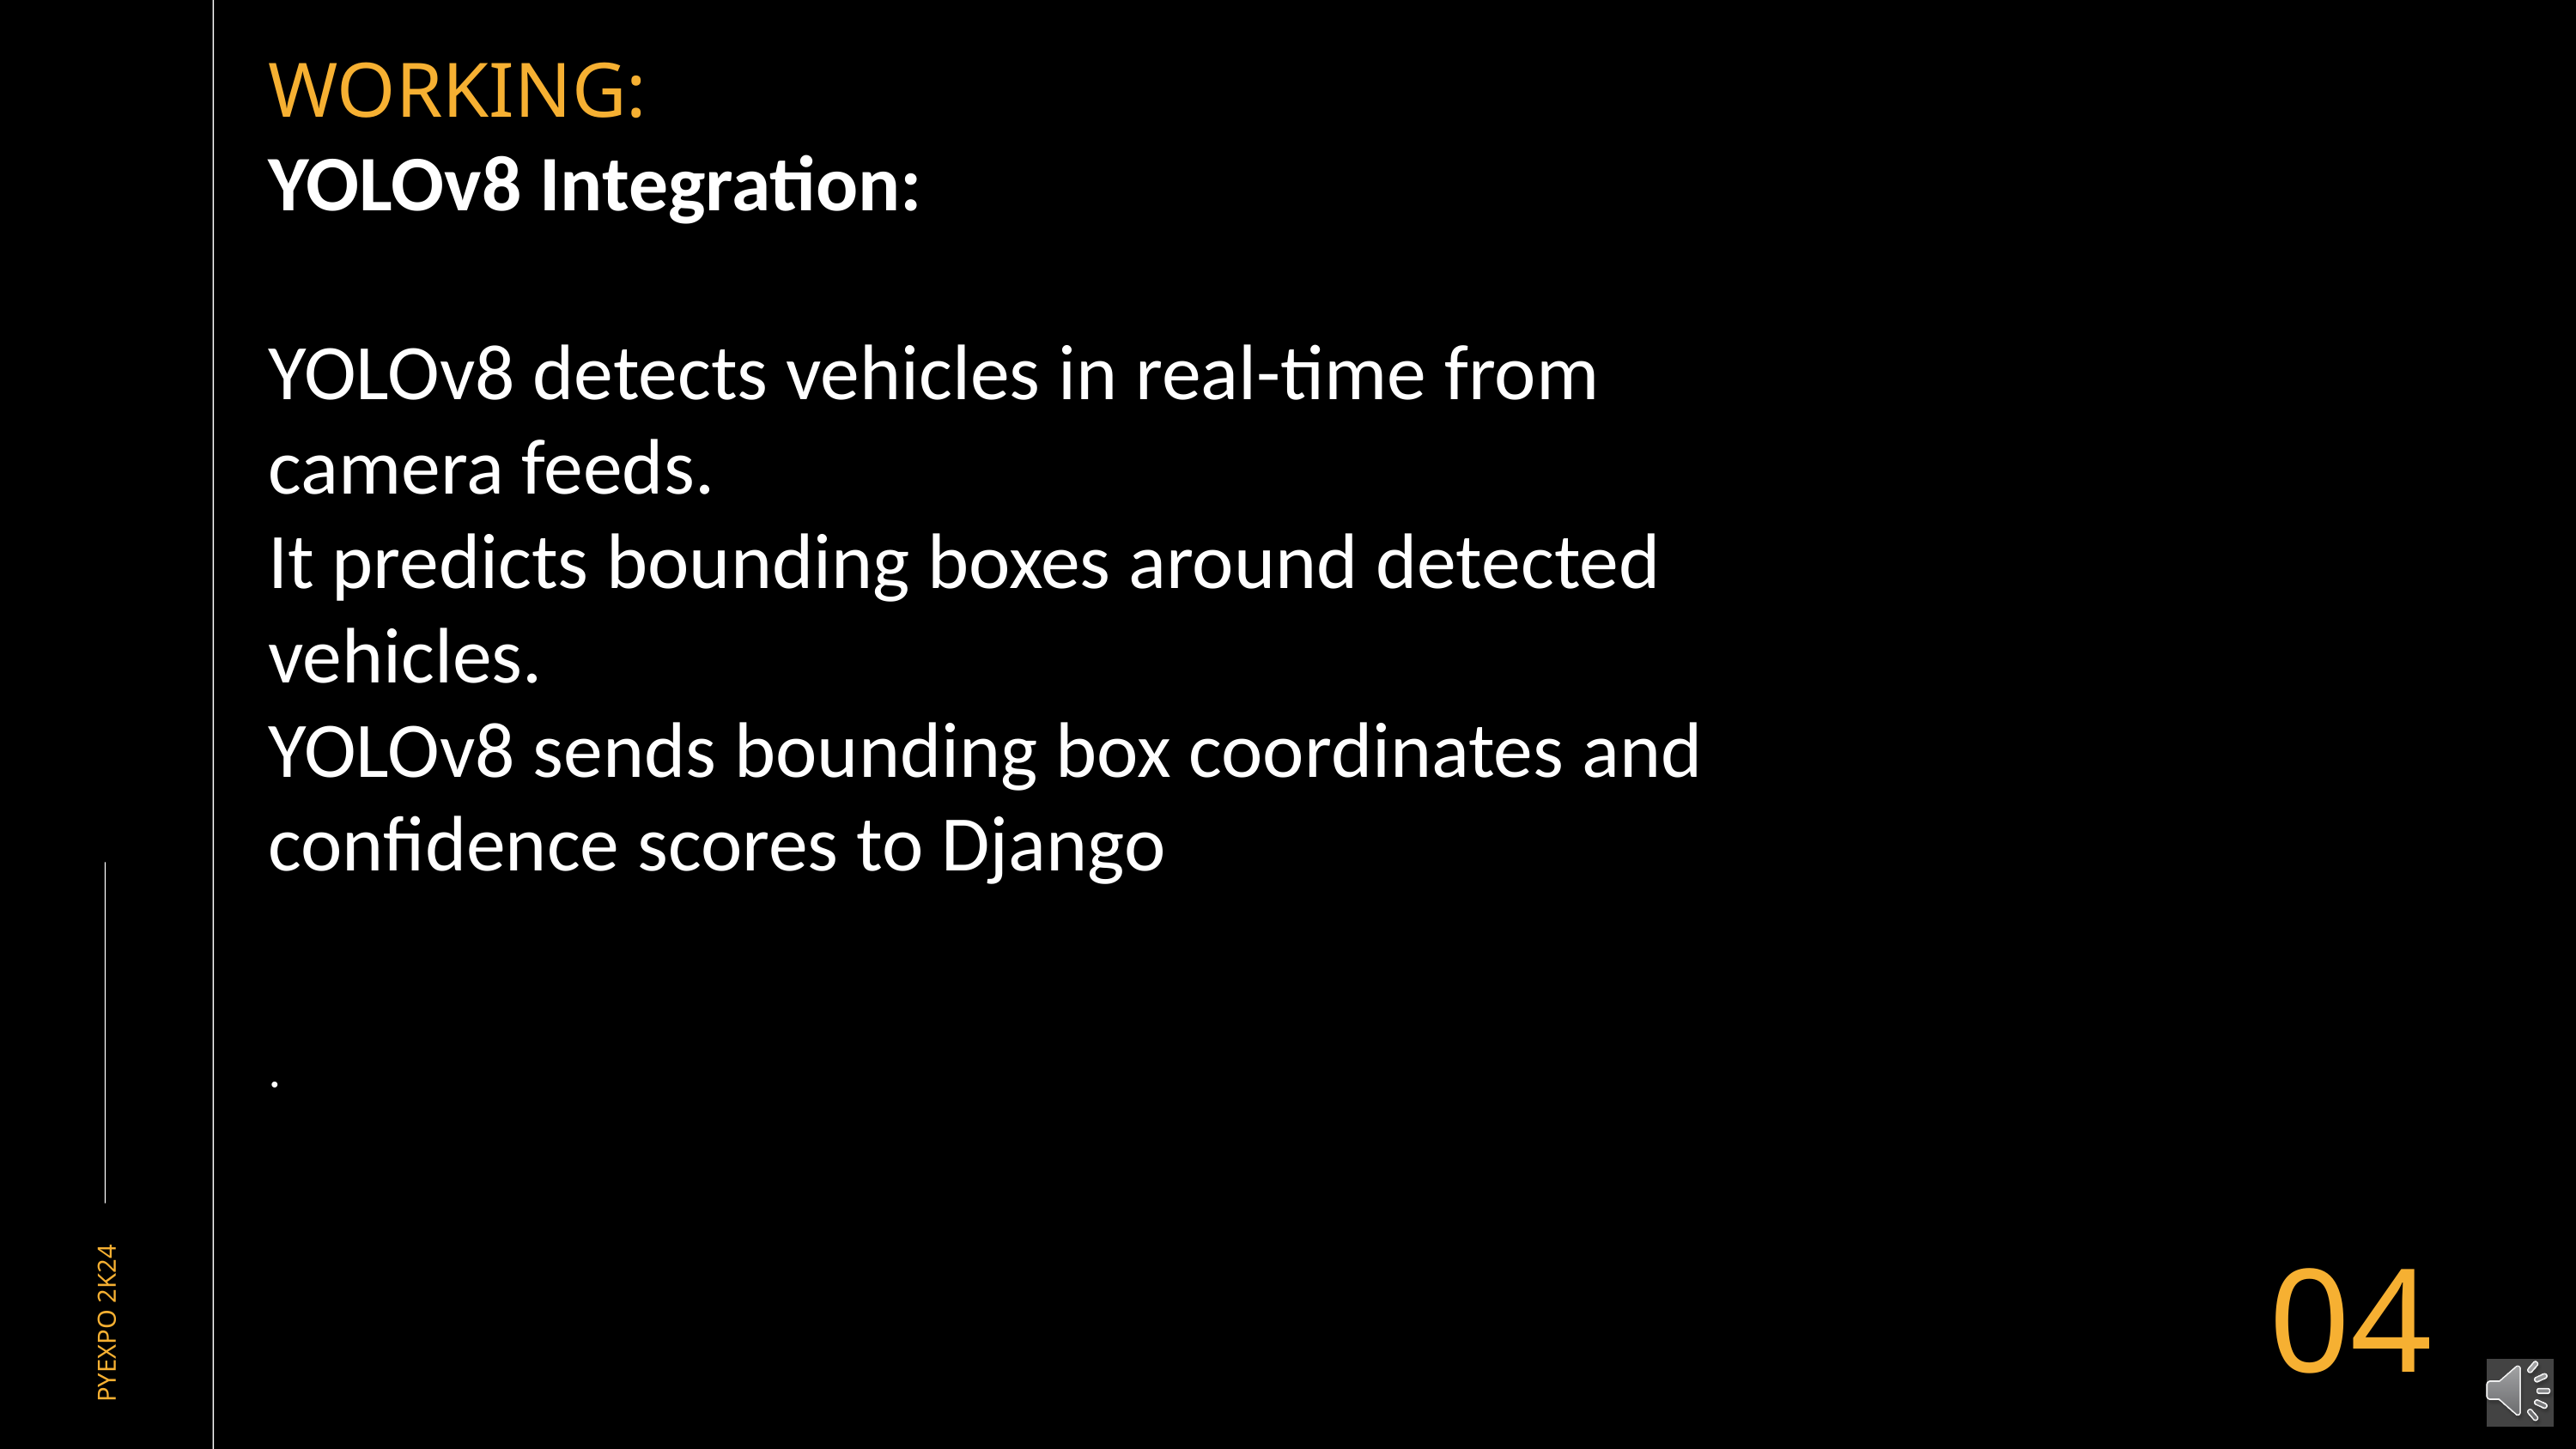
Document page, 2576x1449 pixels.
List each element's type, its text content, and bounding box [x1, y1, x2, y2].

text_box 04 [2269, 1234, 2576, 1402]
text_box WORKING: YOLOv8 Integration: YOLOv8 detects vehicles in real-time from camera feeds. It predicts bounding boxes around detected vehicles. YOLOv8 sends bounding box coordinates and confidence scores to Django . [268, 27, 1847, 1203]
picture [2485, 1358, 2555, 1428]
text_box PYEXPO 2K24 [85, 1185, 121, 1403]
